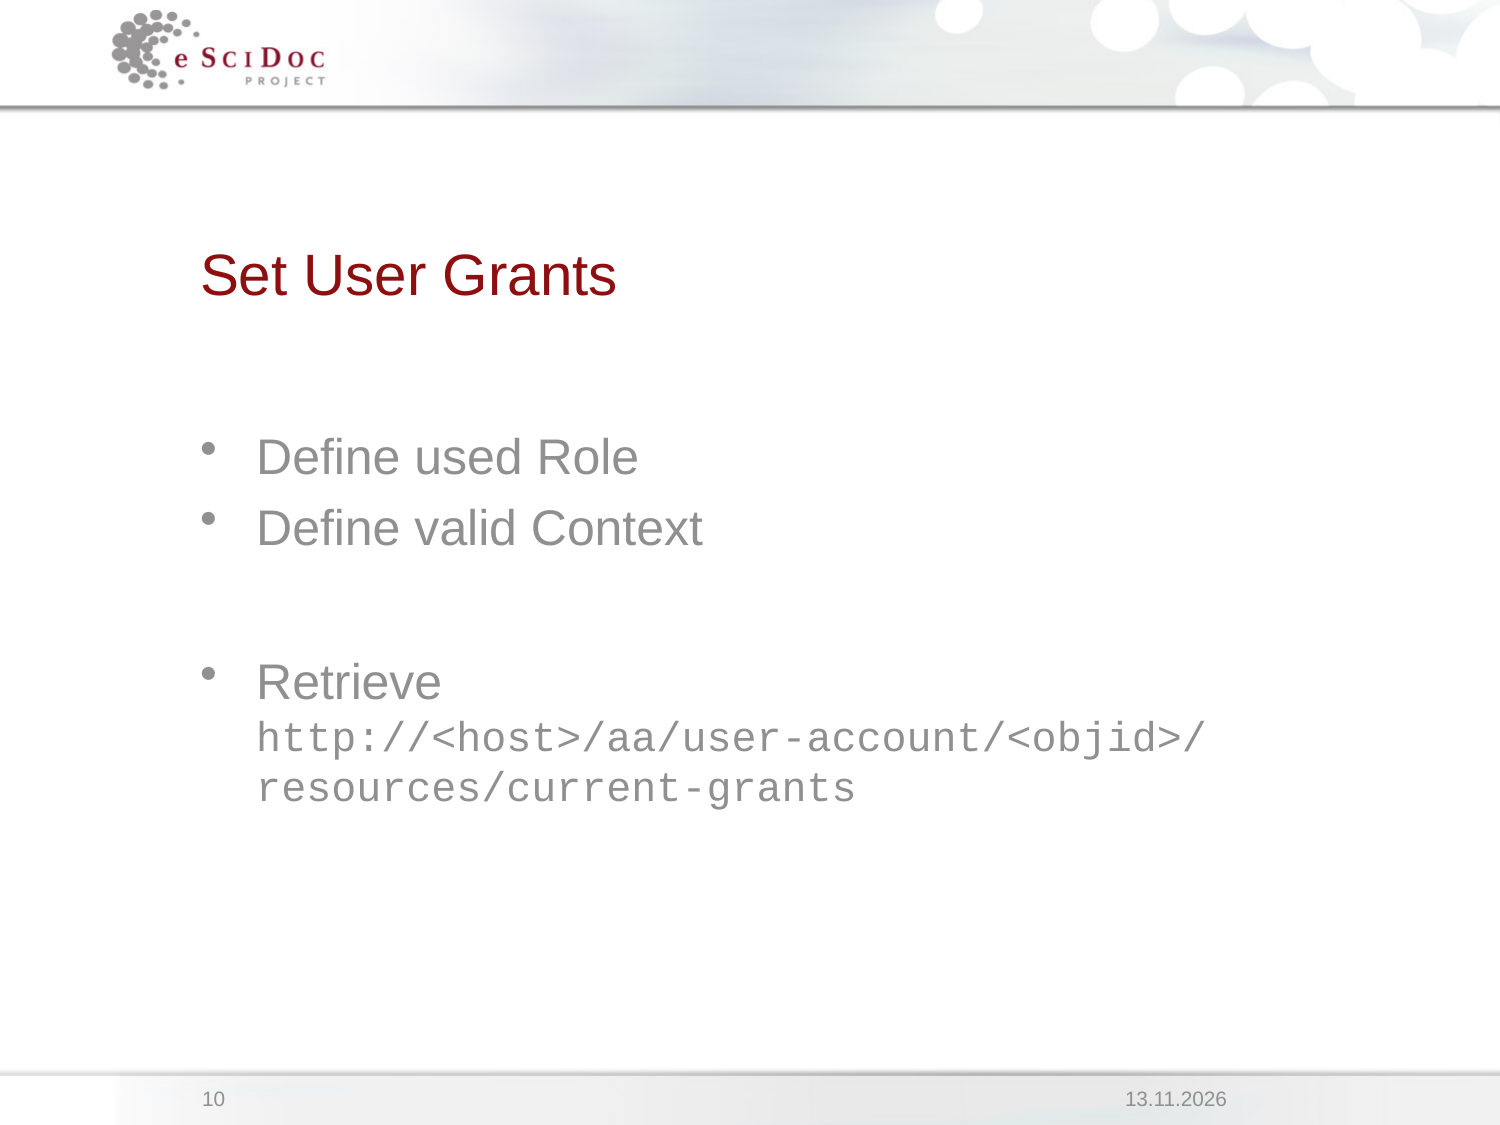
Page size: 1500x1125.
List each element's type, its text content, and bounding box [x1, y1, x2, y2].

title Set User Grants [199, 237, 1401, 363]
list Define used Role Define valid Context Retrieve http://<host>/aa/user-account/<objid>/ resources/current-grants [199, 424, 1401, 951]
picture [0, 0, 1500, 1125]
